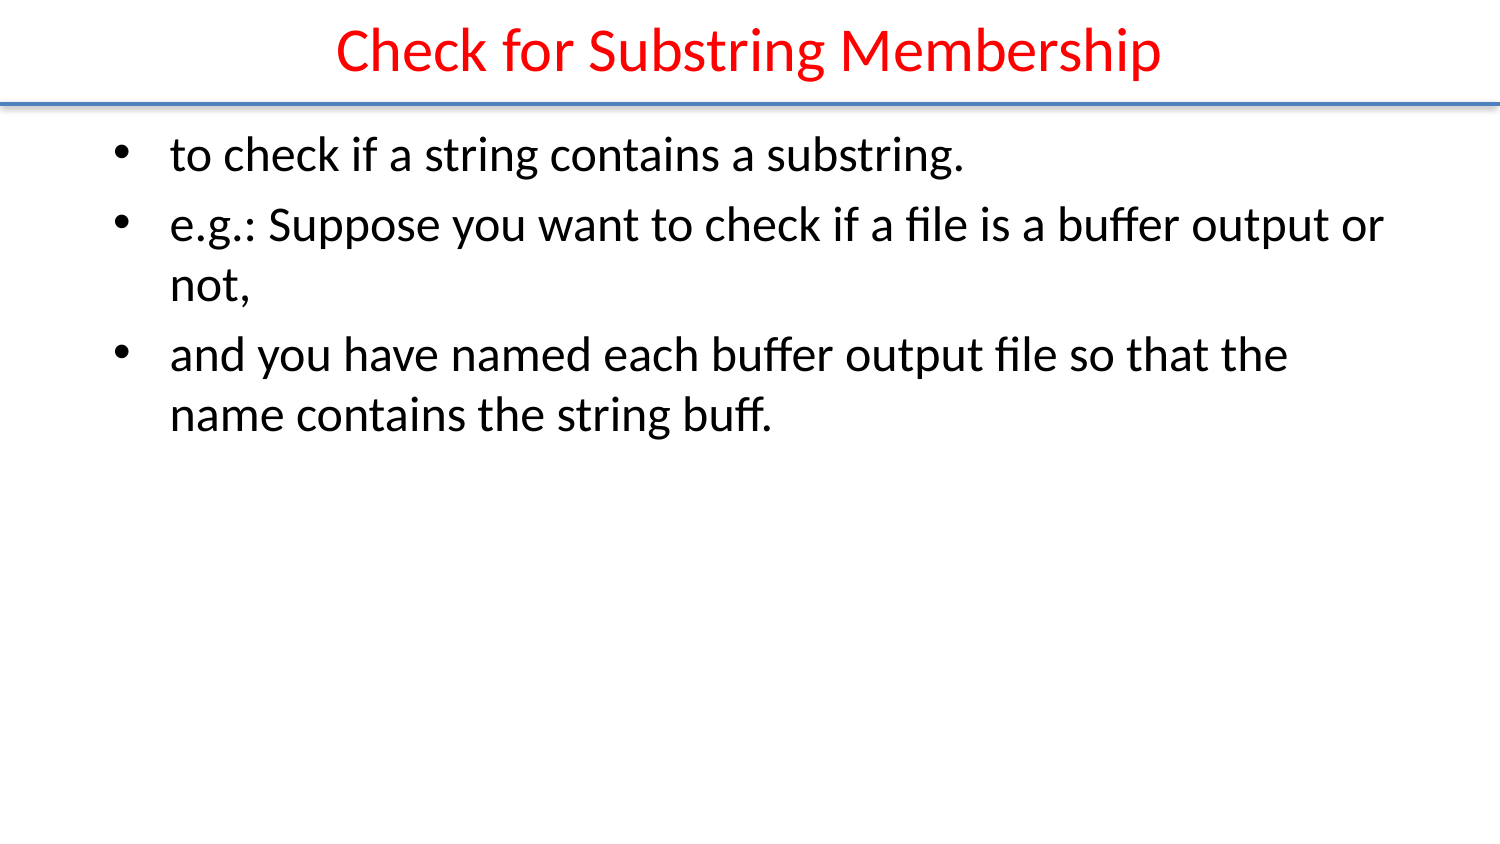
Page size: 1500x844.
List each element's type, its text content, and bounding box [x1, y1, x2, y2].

list to check if a string contains a substring. e.g.: Suppose you want to check if a ﬁle is a buffer output or not, and you have named each buffer output ﬁle so that the name contains the string buff. [98, 113, 1402, 800]
title Check for Substring Membership [0, 0, 1500, 93]
